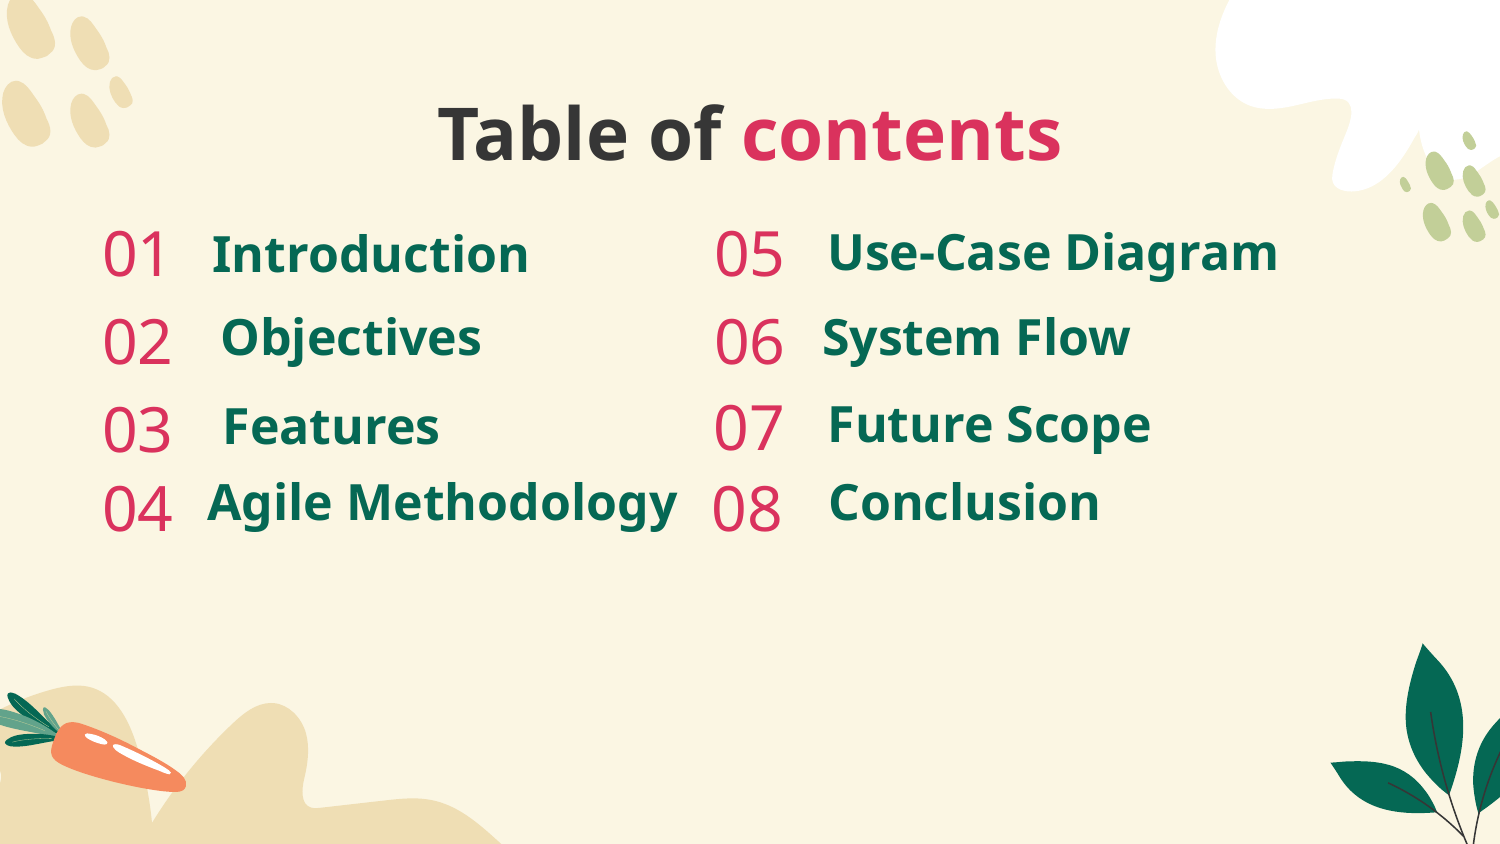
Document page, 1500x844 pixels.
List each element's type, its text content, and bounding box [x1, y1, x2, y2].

subtitle Use-Case Diagram [800, 230, 1307, 296]
subtitle Future Scope [736, 403, 1244, 468]
subtitle Introduction [118, 233, 625, 298]
title Table of contents [118, 72, 1382, 167]
title 01 [57, 215, 219, 289]
title 04 [57, 469, 219, 543]
title 03 [57, 390, 219, 465]
text_box 05 [669, 215, 831, 289]
title 02 [57, 302, 219, 376]
text_box 07 [668, 389, 830, 463]
text_box 08 [666, 469, 828, 544]
text_box 06 [669, 302, 831, 376]
subtitle Conclusion [711, 481, 1219, 546]
subtitle Features [78, 404, 585, 470]
subtitle Objectives [97, 315, 605, 381]
subtitle System Flow [723, 315, 1231, 381]
subtitle Agile Methodology [189, 481, 696, 546]
